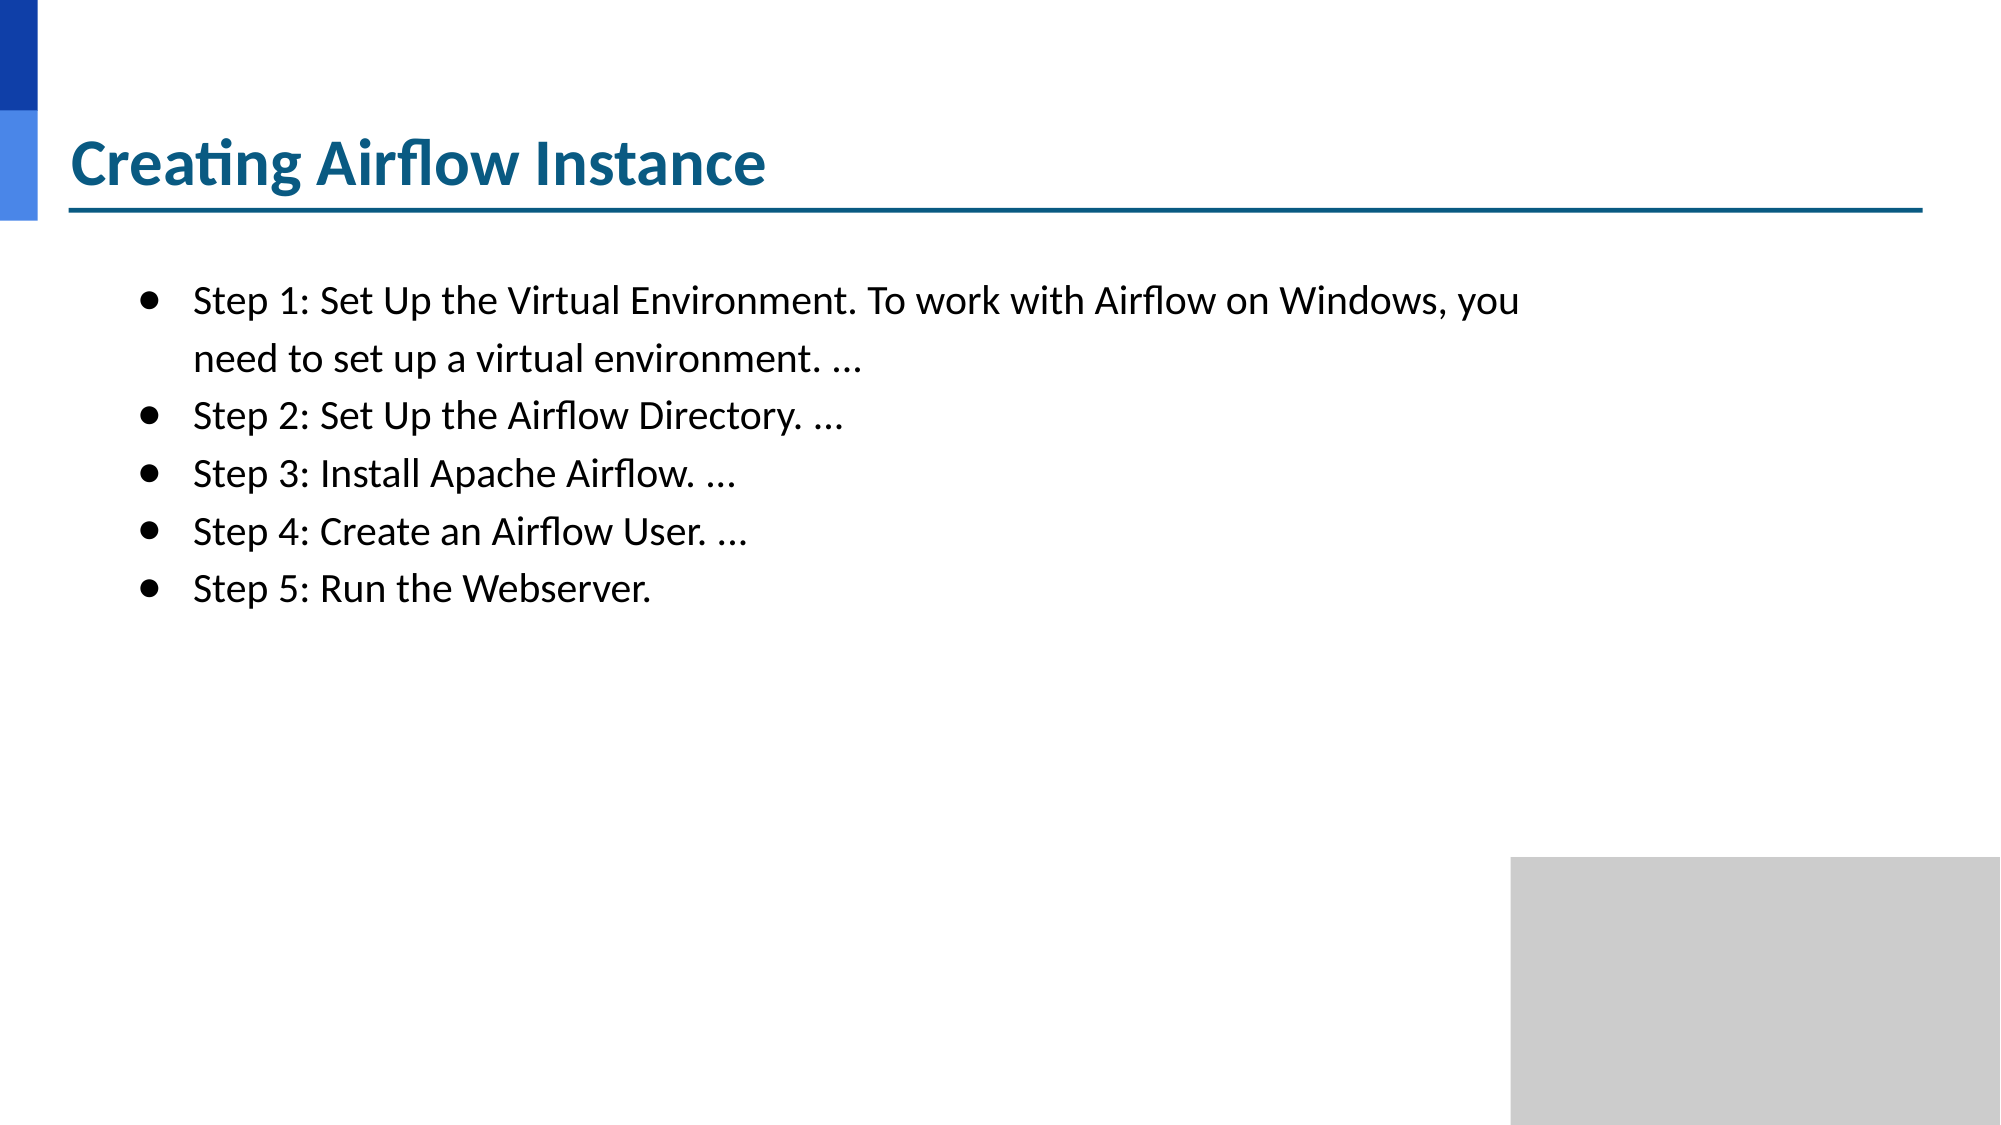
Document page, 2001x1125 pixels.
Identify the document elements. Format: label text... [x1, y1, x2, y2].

list Step 1: Set Up the Virtual Environment. To work with Airflow on Windows, you need to set up a virtual environment. ... Step 2: Set Up the Airflow Directory. ... Step 3: Install Apache Airflow. ... Step 4: Create an Airflow User. ... Step 5: Run the Webserver. [103, 250, 1595, 778]
title Creating Airflow Instance [68, 116, 1923, 198]
picture [0, 2, 2000, 1125]
